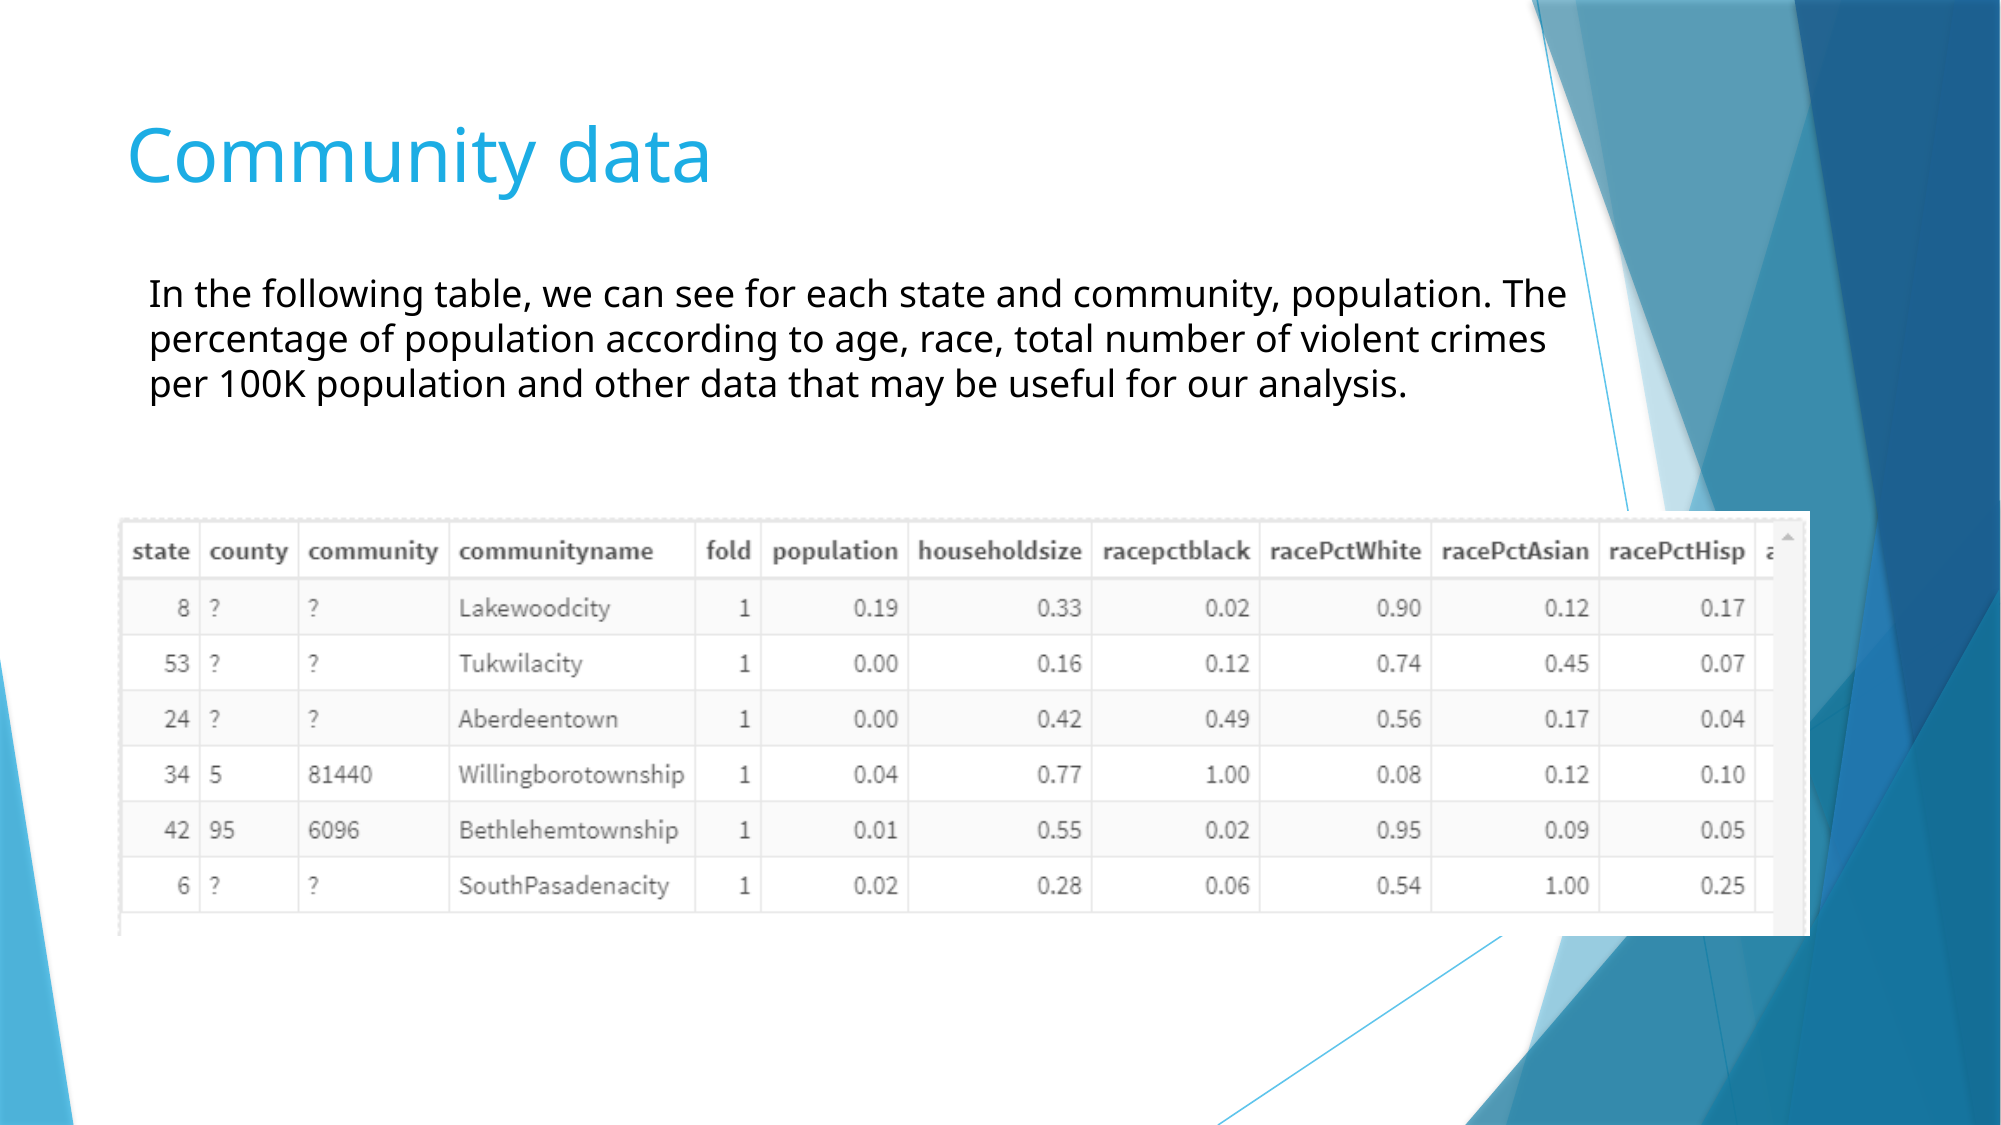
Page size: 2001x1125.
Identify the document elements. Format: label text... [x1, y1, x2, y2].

picture [110, 510, 1810, 937]
title Community data [111, 99, 1522, 252]
text_box In the following table, we can see for each state and community, population. The percentage of population according to age, race, total number of violent crimes per 100K population and other data that may be useful for our analysis. [133, 262, 1615, 413]
